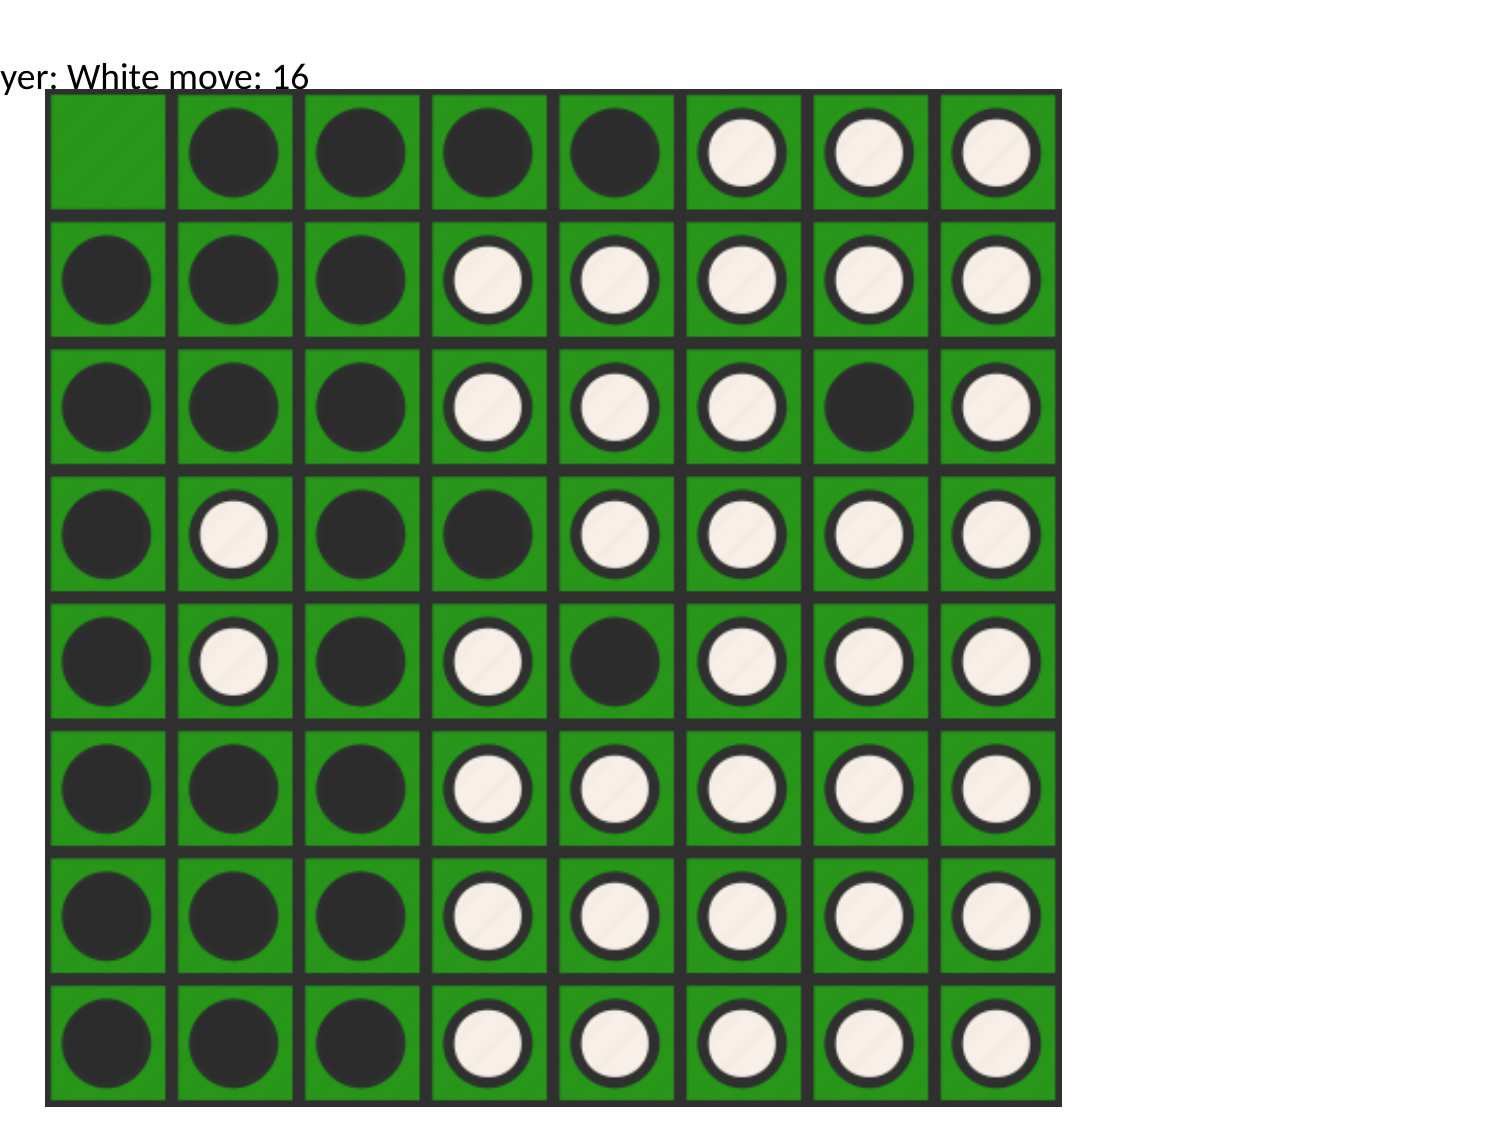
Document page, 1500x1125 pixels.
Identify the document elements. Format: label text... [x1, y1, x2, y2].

text_box turn: 60 player: White move: 16 [0, 44, 325, 105]
picture [44, 89, 1062, 1107]
